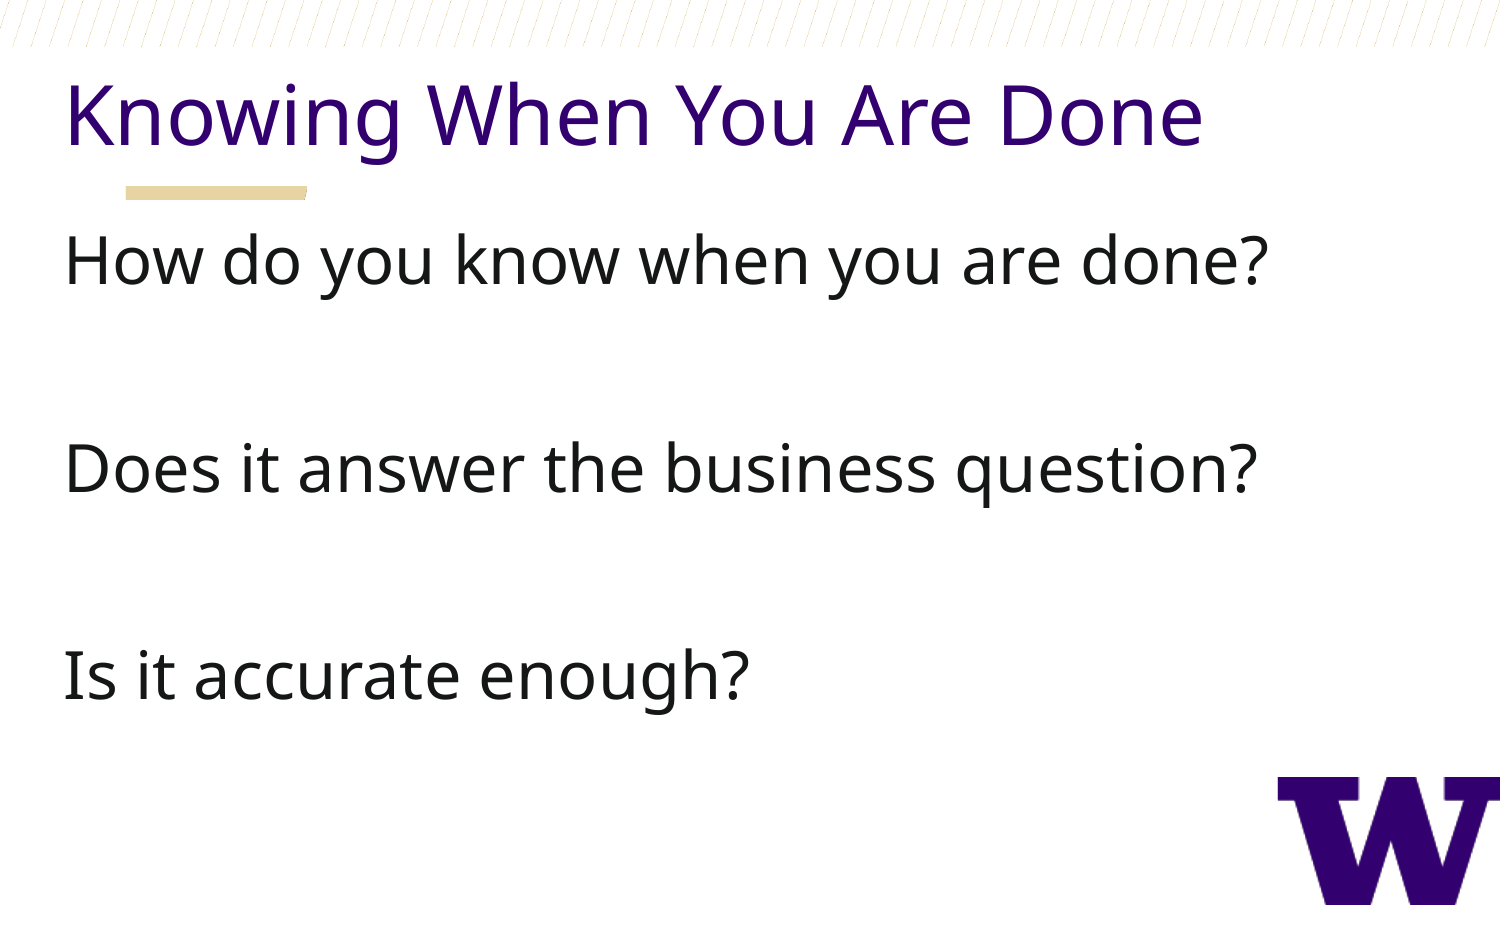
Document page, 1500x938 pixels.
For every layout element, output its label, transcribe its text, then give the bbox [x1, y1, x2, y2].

list Knowing When You Are Done [48, 37, 1453, 199]
picture [0, 0, 1500, 47]
list How do you know when you are done? Does it answer the business question? Is it accurate enough? [48, 199, 1453, 778]
